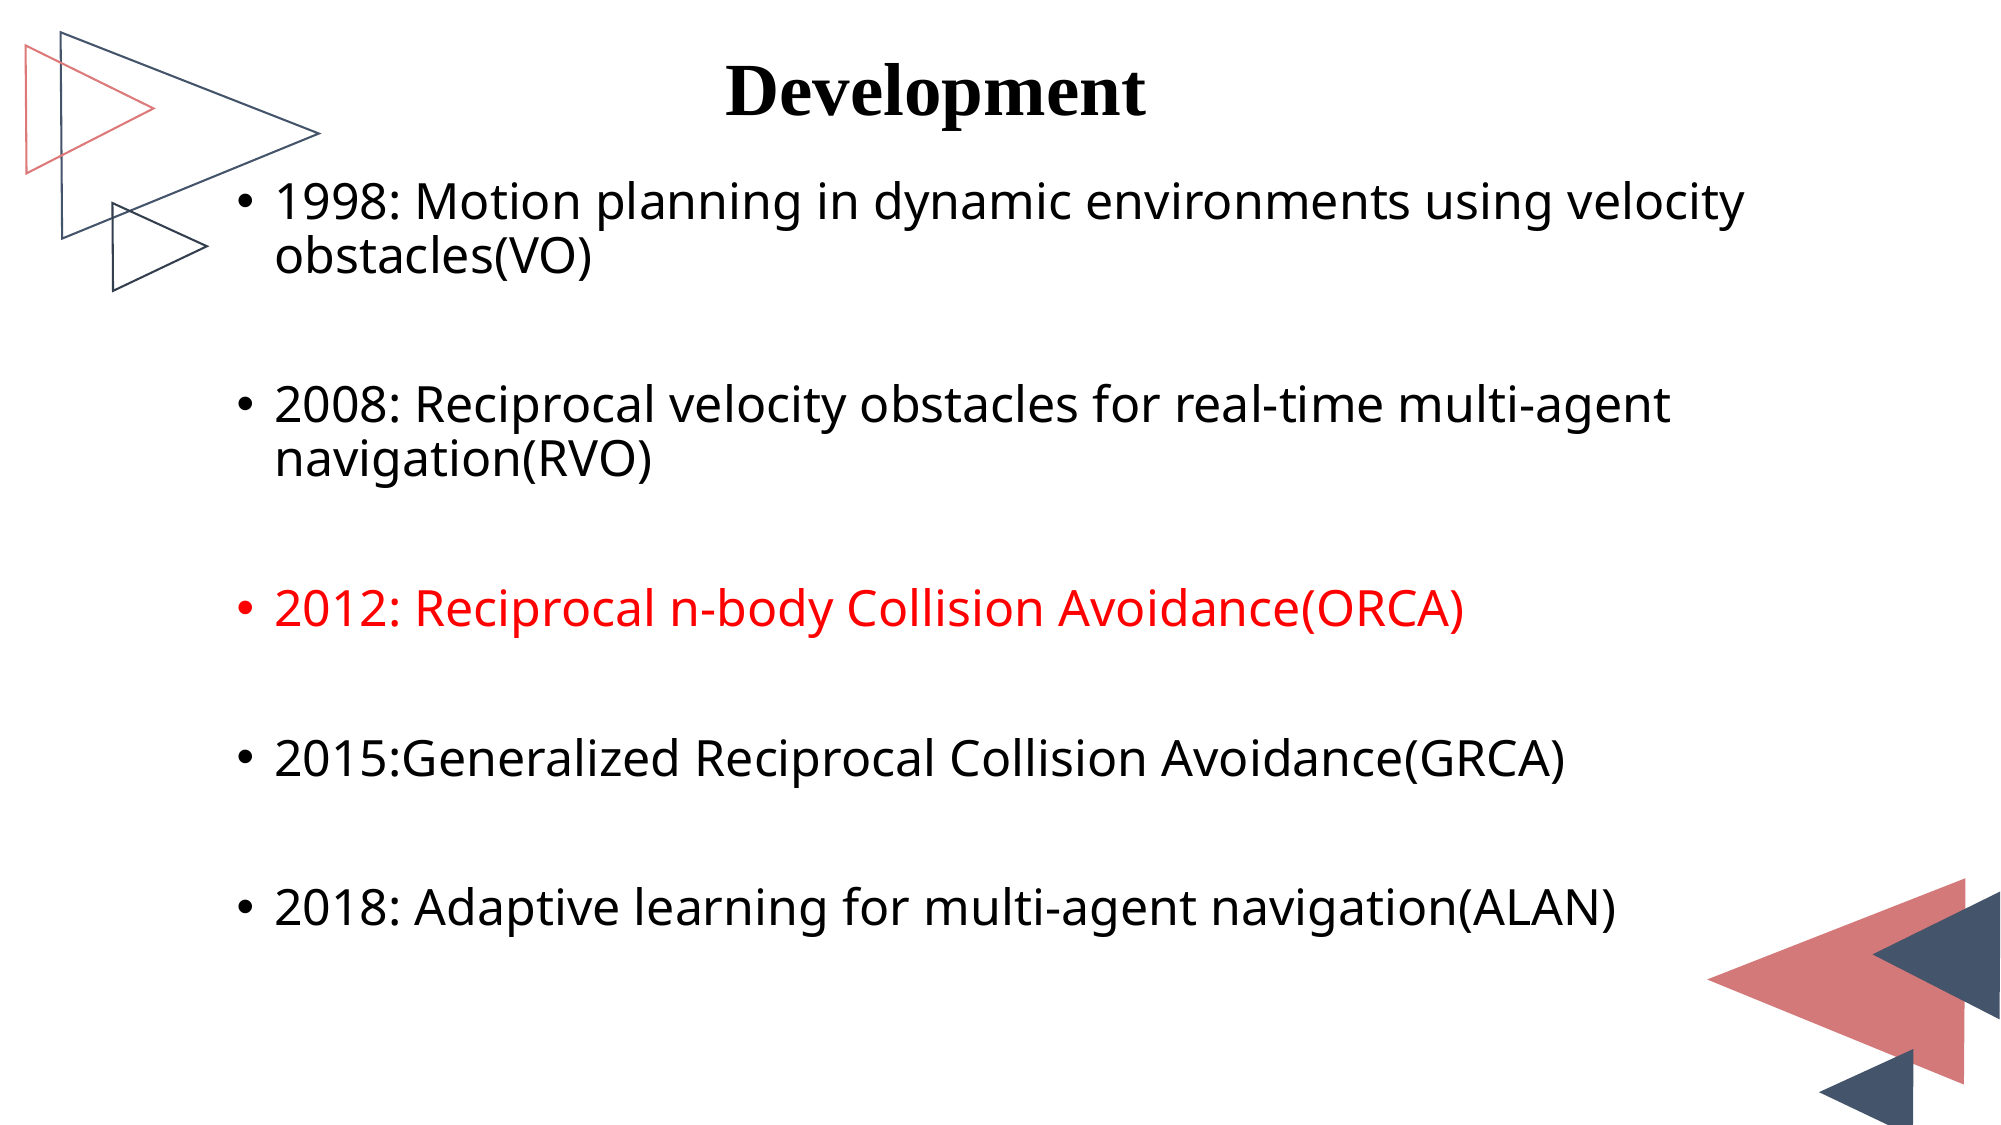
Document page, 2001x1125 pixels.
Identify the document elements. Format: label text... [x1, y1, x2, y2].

text_box Development [493, 40, 1379, 131]
text_box 1998: Motion planning in dynamic environments using velocity obstacles(VO) 2008: Reciprocal velocity obstacles for real-time multi-agent navigation(RVO) 2012: Reciprocal n-body Collision Avoidance(ORCA) 2015:Generalized Reciprocal Collision Avoidance(GRCA) 2018: Adaptive learning for multi-agent navigation(ALAN) [221, 168, 1931, 683]
